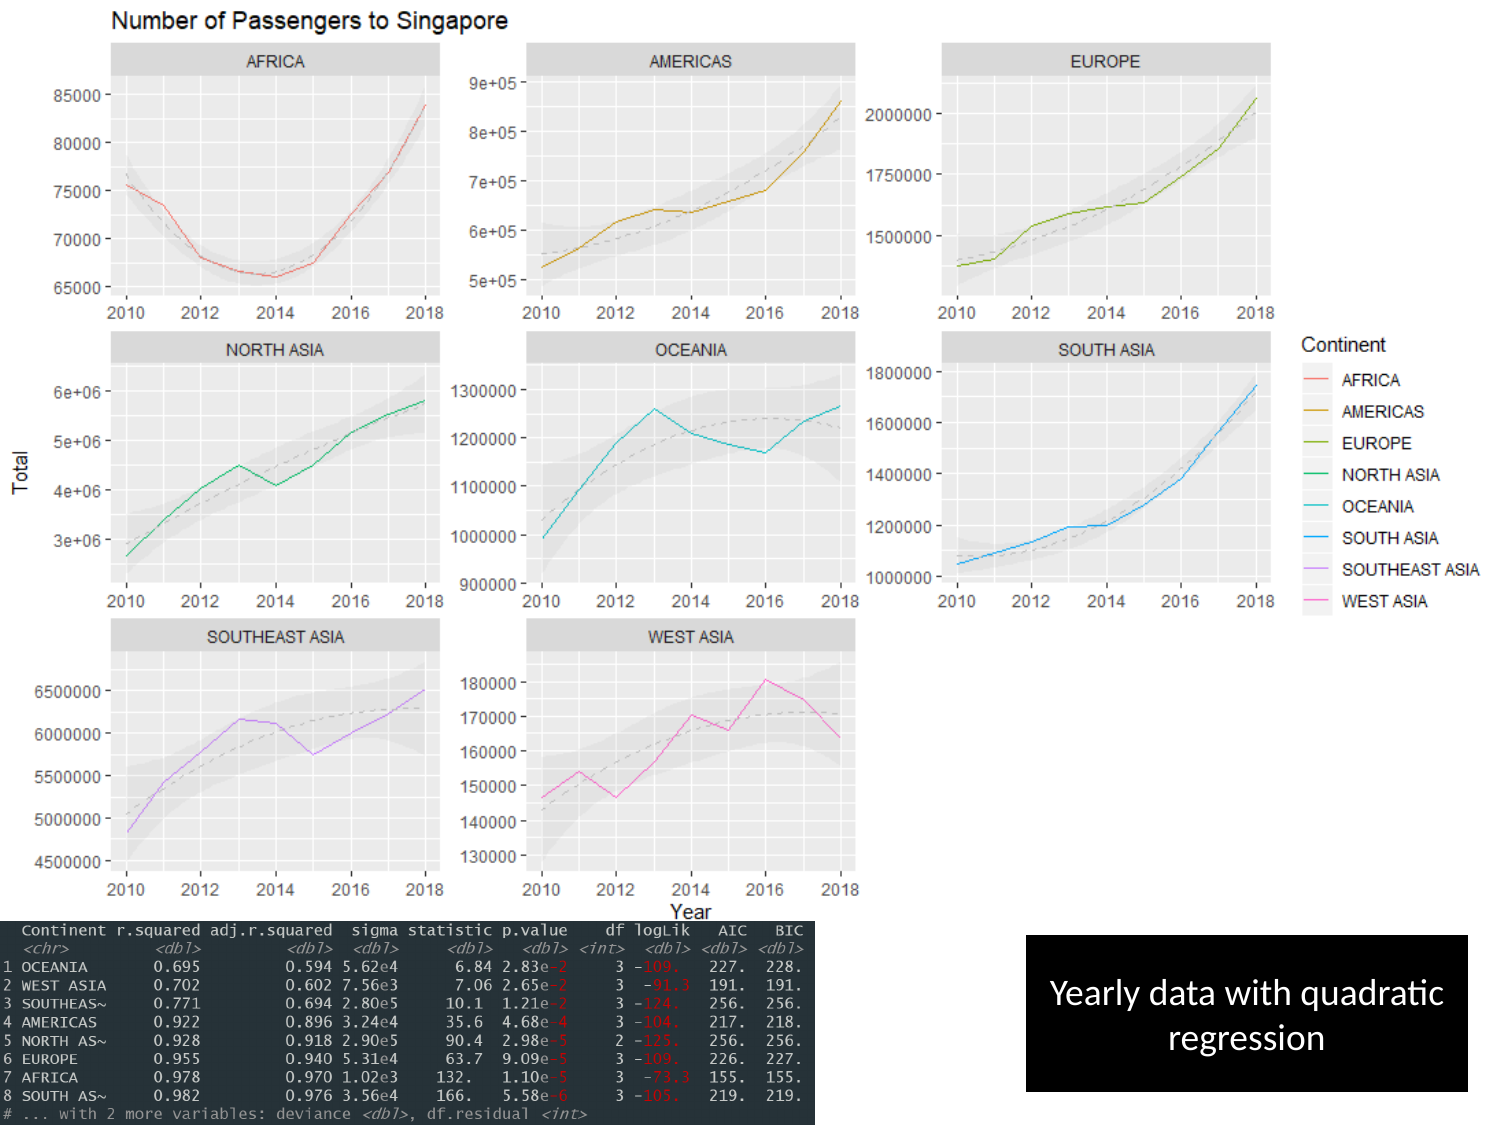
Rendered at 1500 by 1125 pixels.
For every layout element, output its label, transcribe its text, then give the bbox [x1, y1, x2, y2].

text_box Yearly data with quadratic regression [1026, 935, 1468, 1092]
picture [0, 0, 1500, 1125]
